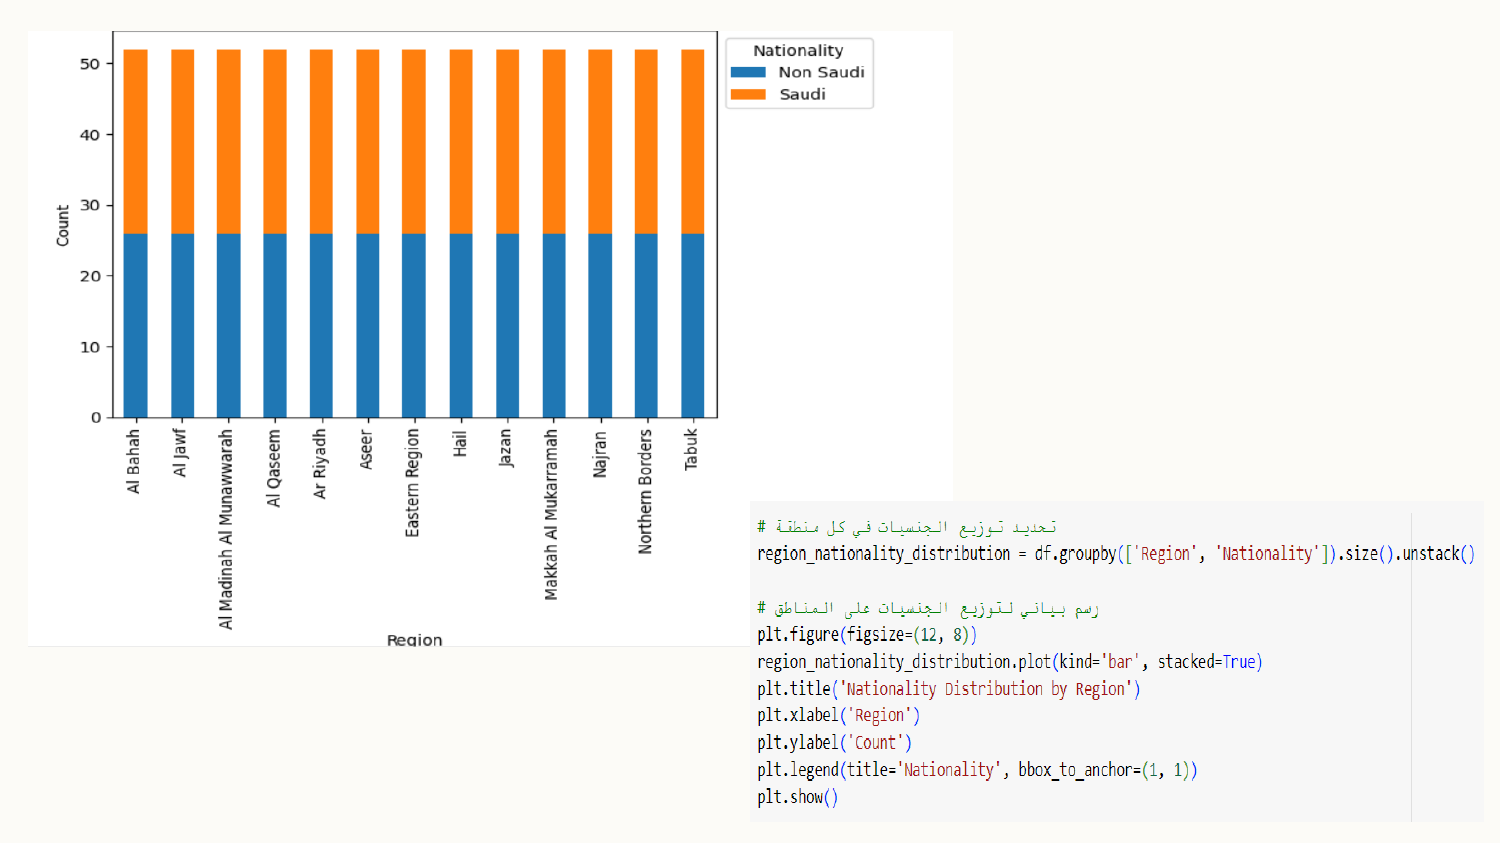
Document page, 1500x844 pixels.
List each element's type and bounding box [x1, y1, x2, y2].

picture [28, 31, 953, 647]
list [749, 501, 1484, 823]
